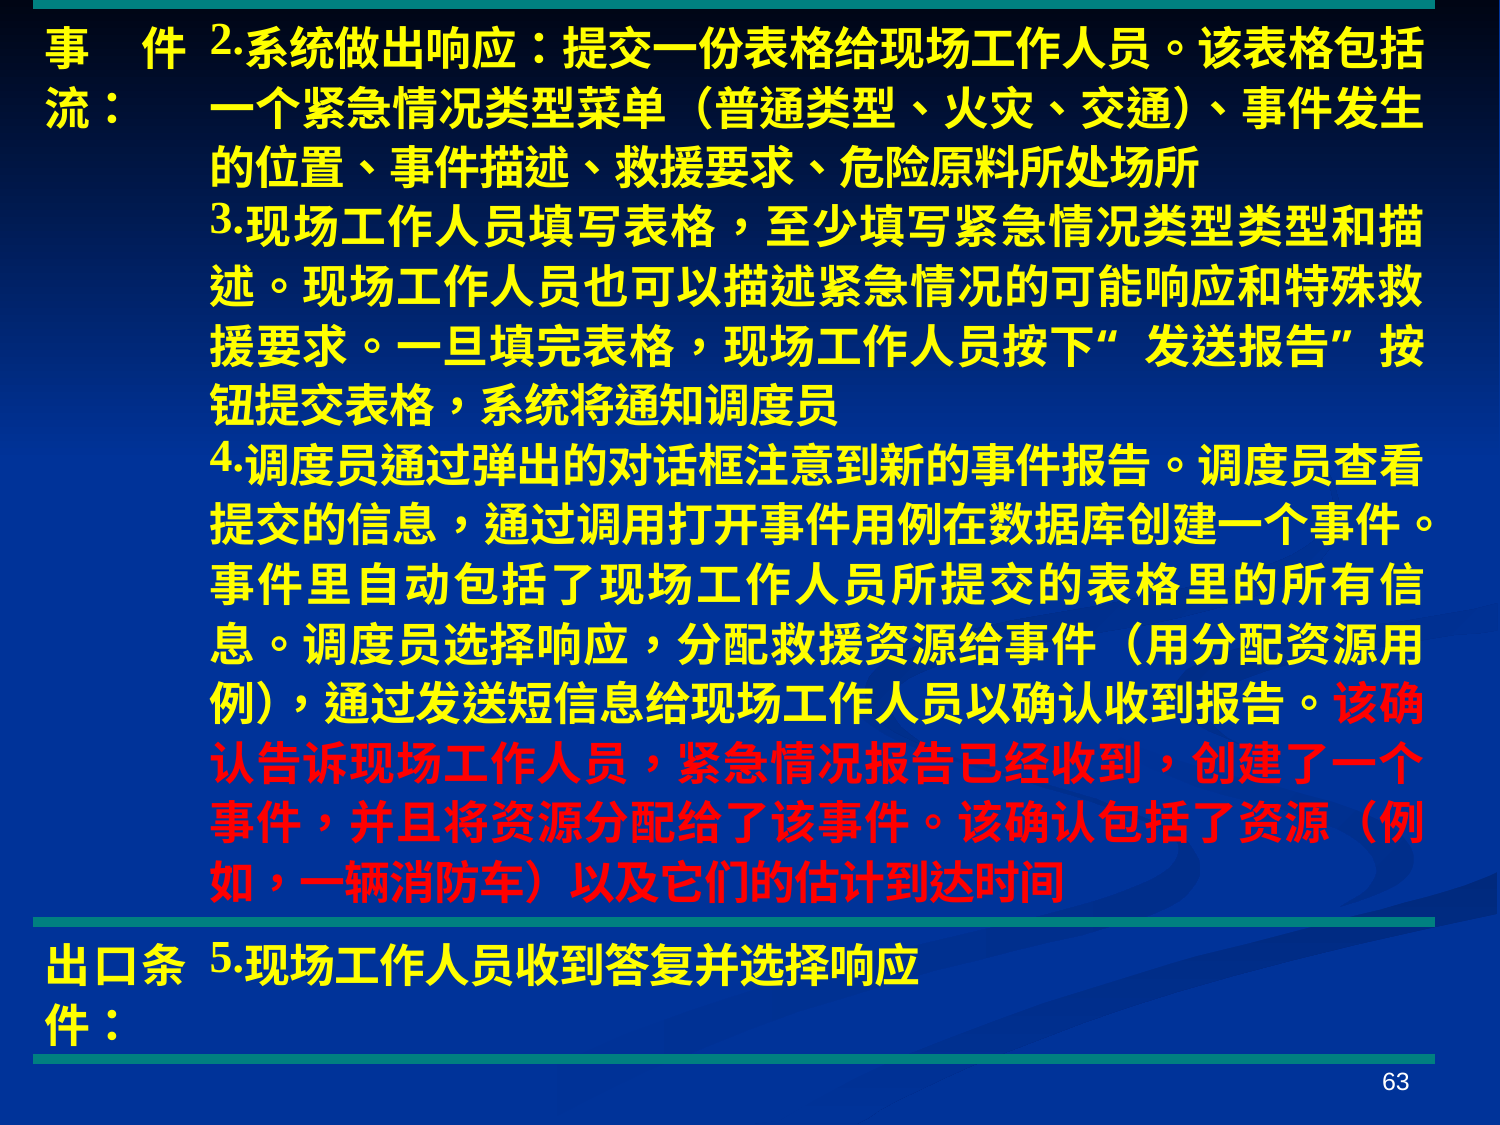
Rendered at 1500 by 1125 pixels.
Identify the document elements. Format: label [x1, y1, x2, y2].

text_box [17, 0, 1442, 1125]
